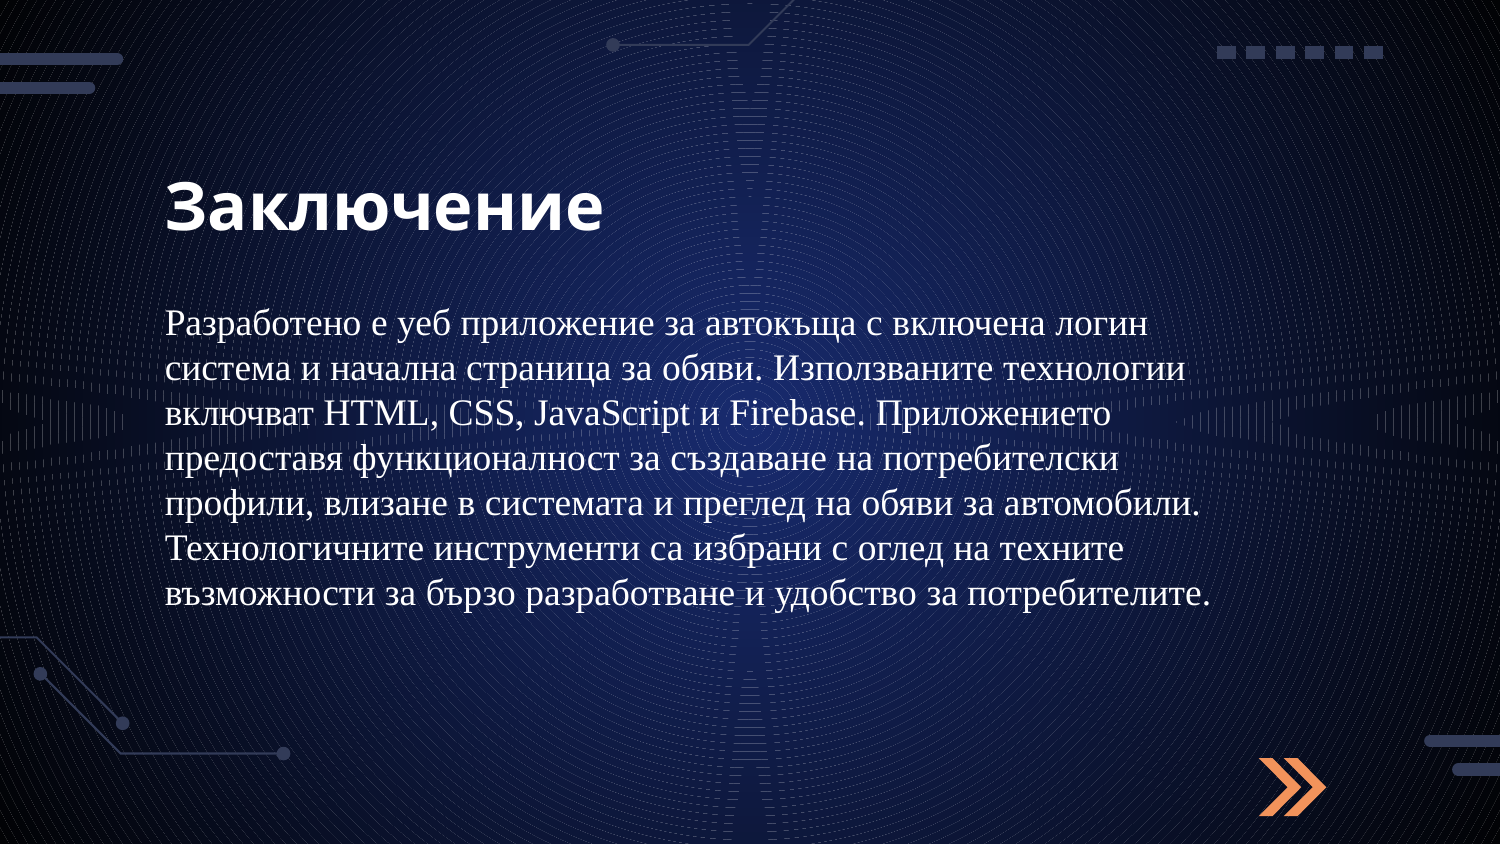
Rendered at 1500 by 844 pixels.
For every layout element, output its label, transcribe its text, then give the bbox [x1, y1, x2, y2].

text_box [1258, 757, 1327, 817]
title Заключение [149, 85, 797, 260]
subtitle Разработено е уеб приложение за автокъща с включена логин система и начална страница за обяви. Използваните технологии включват HTML, CSS, JavaScript и Firebase. Приложението предоставя функционалност за създаване на потребителски профили, влизане в системата и преглед на обяви за автомобили. Технологичните инструменти са избрани с оглед на техните възможности за бързо разработване и удобство за потребителите. [149, 282, 1229, 626]
